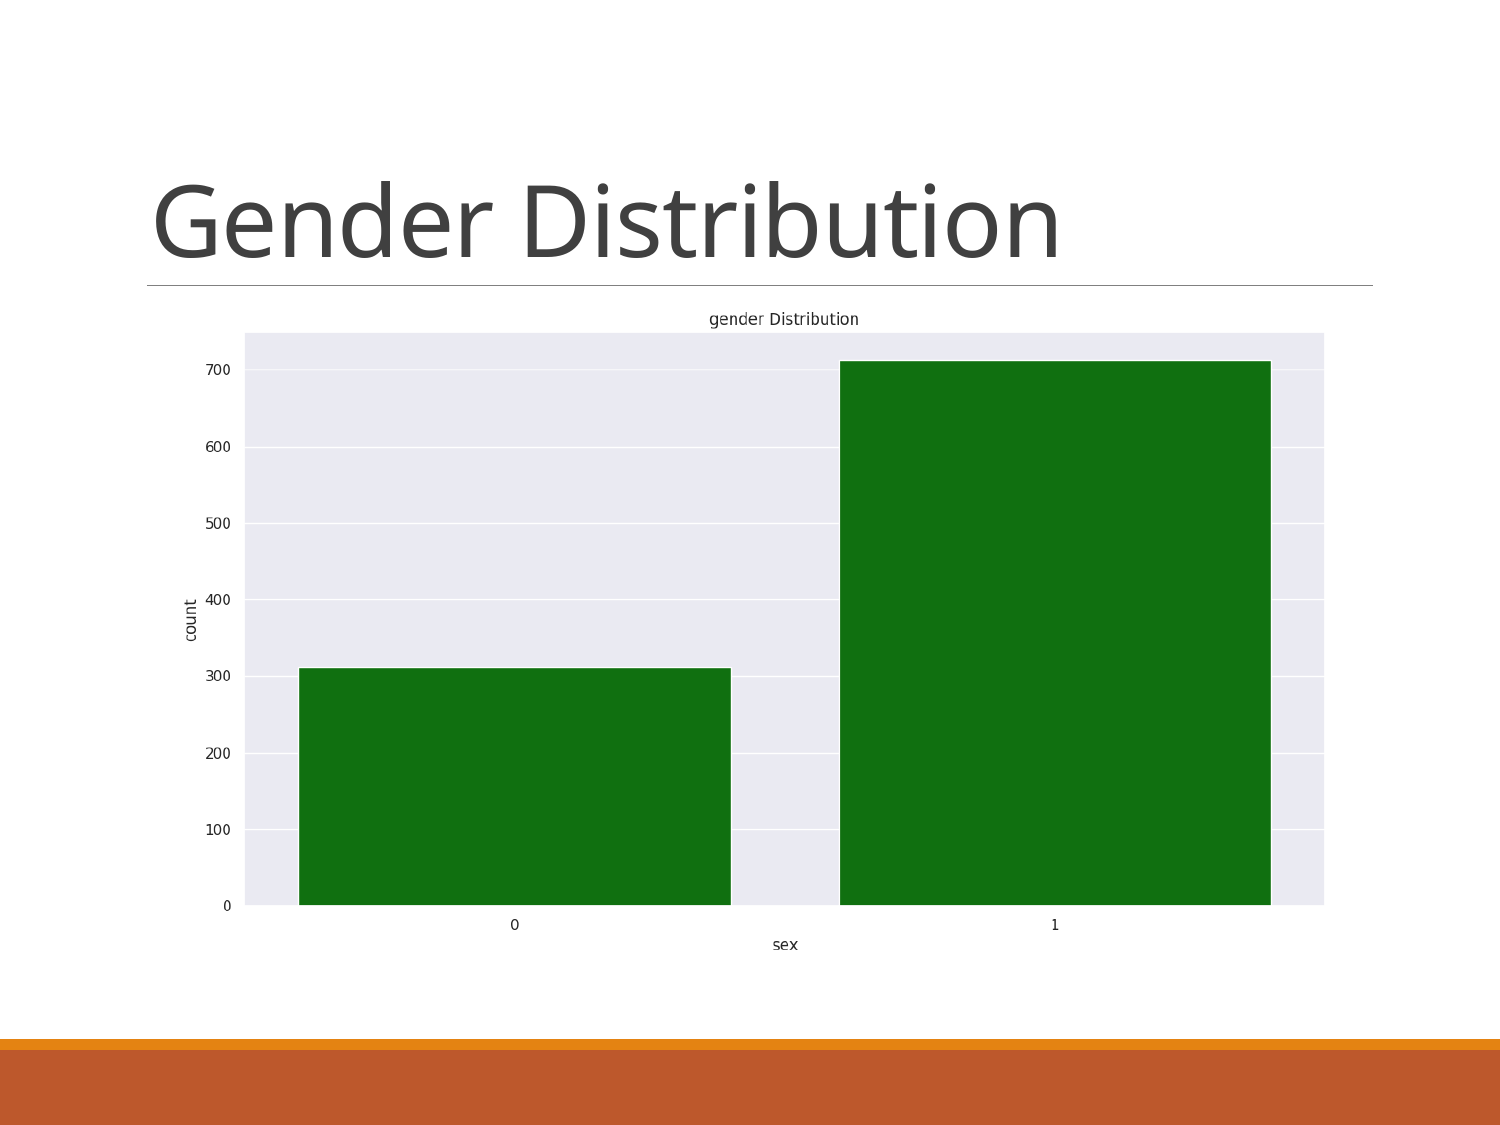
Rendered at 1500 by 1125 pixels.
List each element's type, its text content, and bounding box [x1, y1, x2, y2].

title Gender Distribution [135, 47, 1373, 285]
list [173, 302, 1335, 964]
